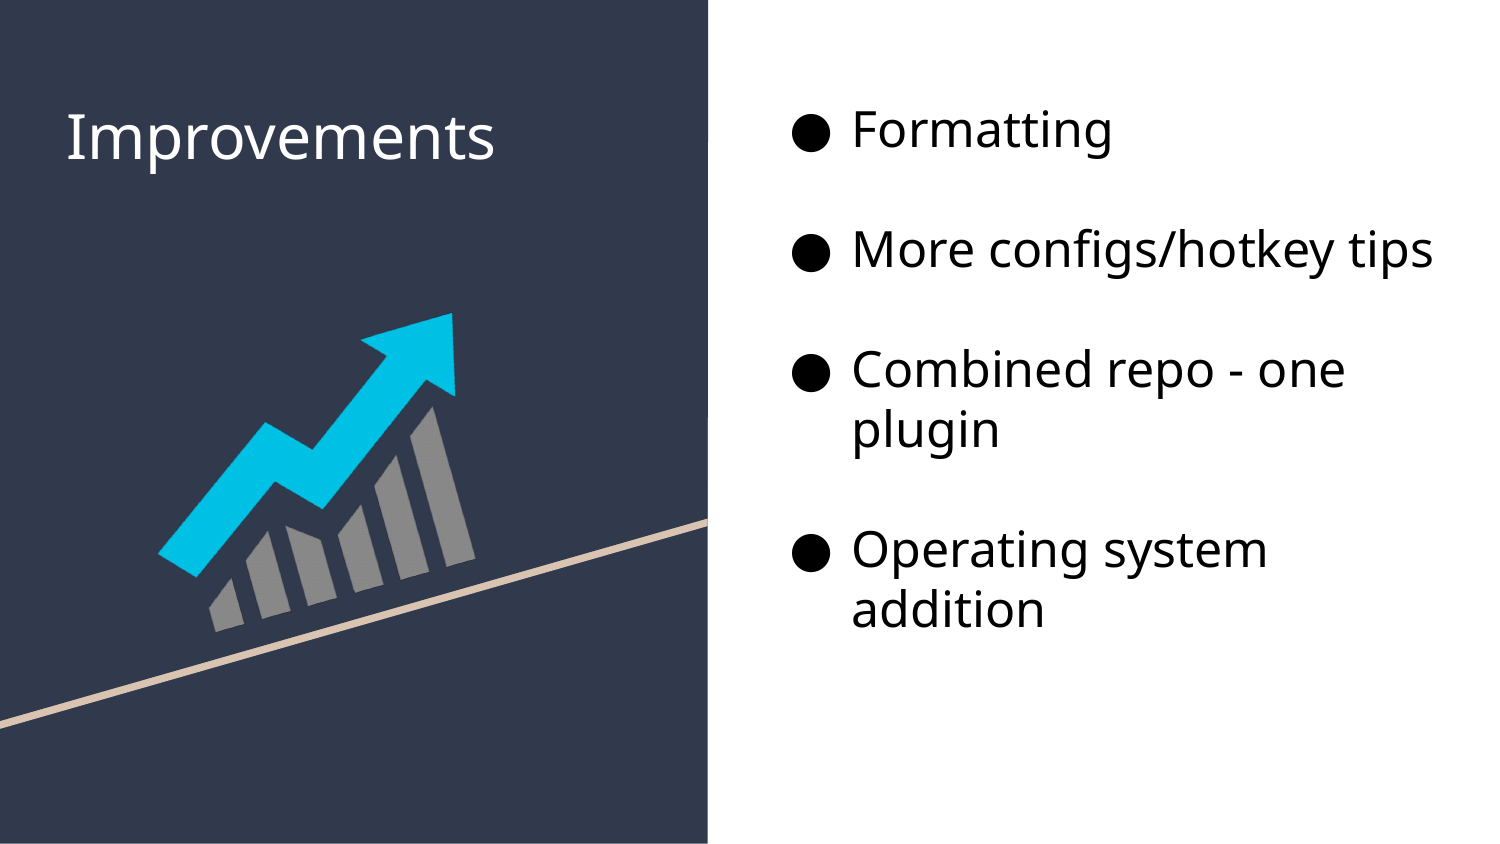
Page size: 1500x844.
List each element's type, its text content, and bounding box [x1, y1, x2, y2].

picture [83, 273, 551, 670]
title Improvements [51, 82, 660, 494]
list Formatting More configs/hotkey tips Combined repo - one plugin Operating system addition [761, 82, 1493, 755]
